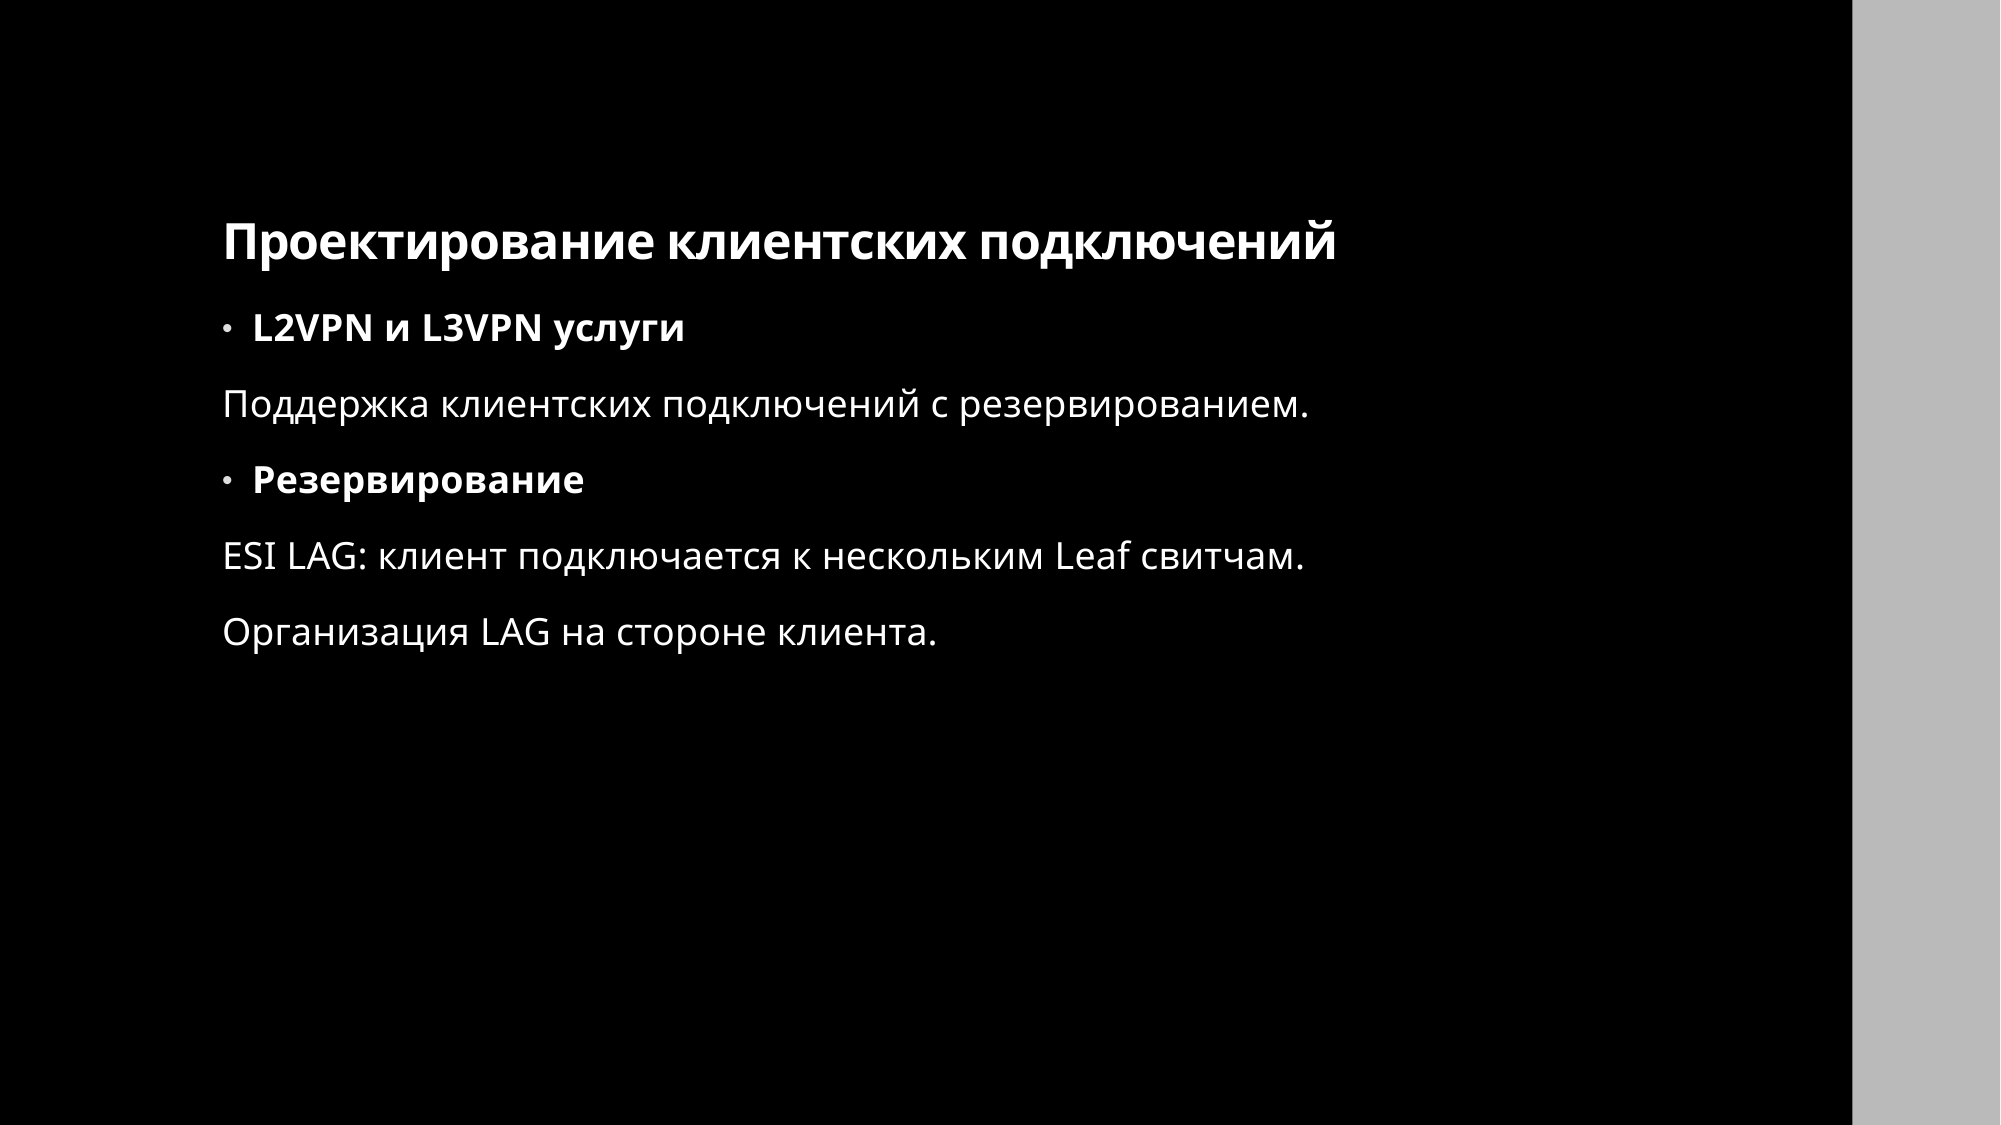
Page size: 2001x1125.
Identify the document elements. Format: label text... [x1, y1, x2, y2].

title Проектирование клиентских подключений [206, 60, 1797, 278]
list L2VPN и L3VPN услуги Поддержка клиентских подключений с резервированием. Резервирование ESI LAG: клиент подключается к нескольким Leaf свитчам. Организация LAG на стороне клиента. [206, 299, 1617, 1014]
